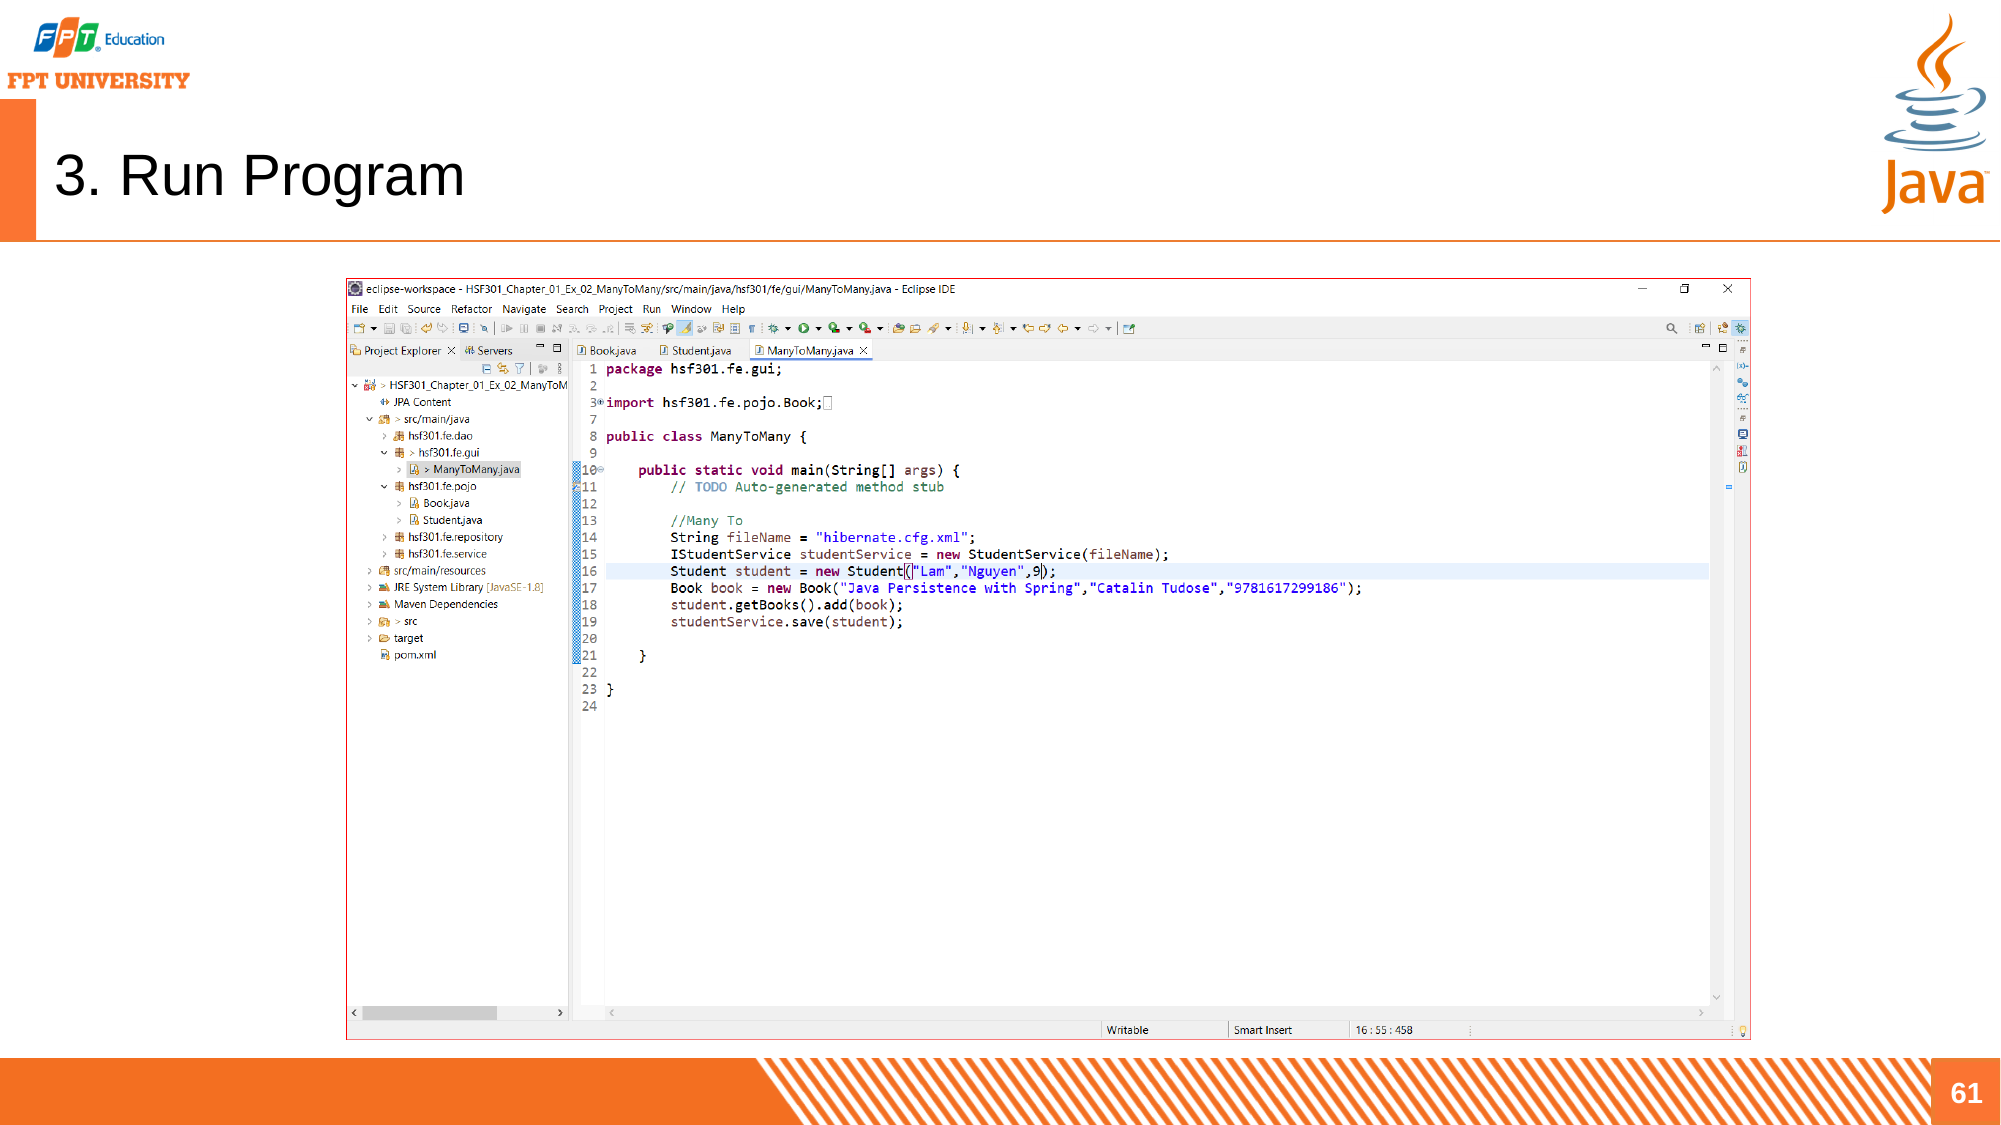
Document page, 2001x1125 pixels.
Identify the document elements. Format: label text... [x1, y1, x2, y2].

picture [0, 2, 197, 99]
picture [0, 1058, 1934, 1125]
title 3. Run Program [39, 123, 1872, 230]
slide_number 61 [1933, 1059, 2000, 1124]
picture [346, 278, 1752, 1040]
picture [1868, 4, 2000, 226]
